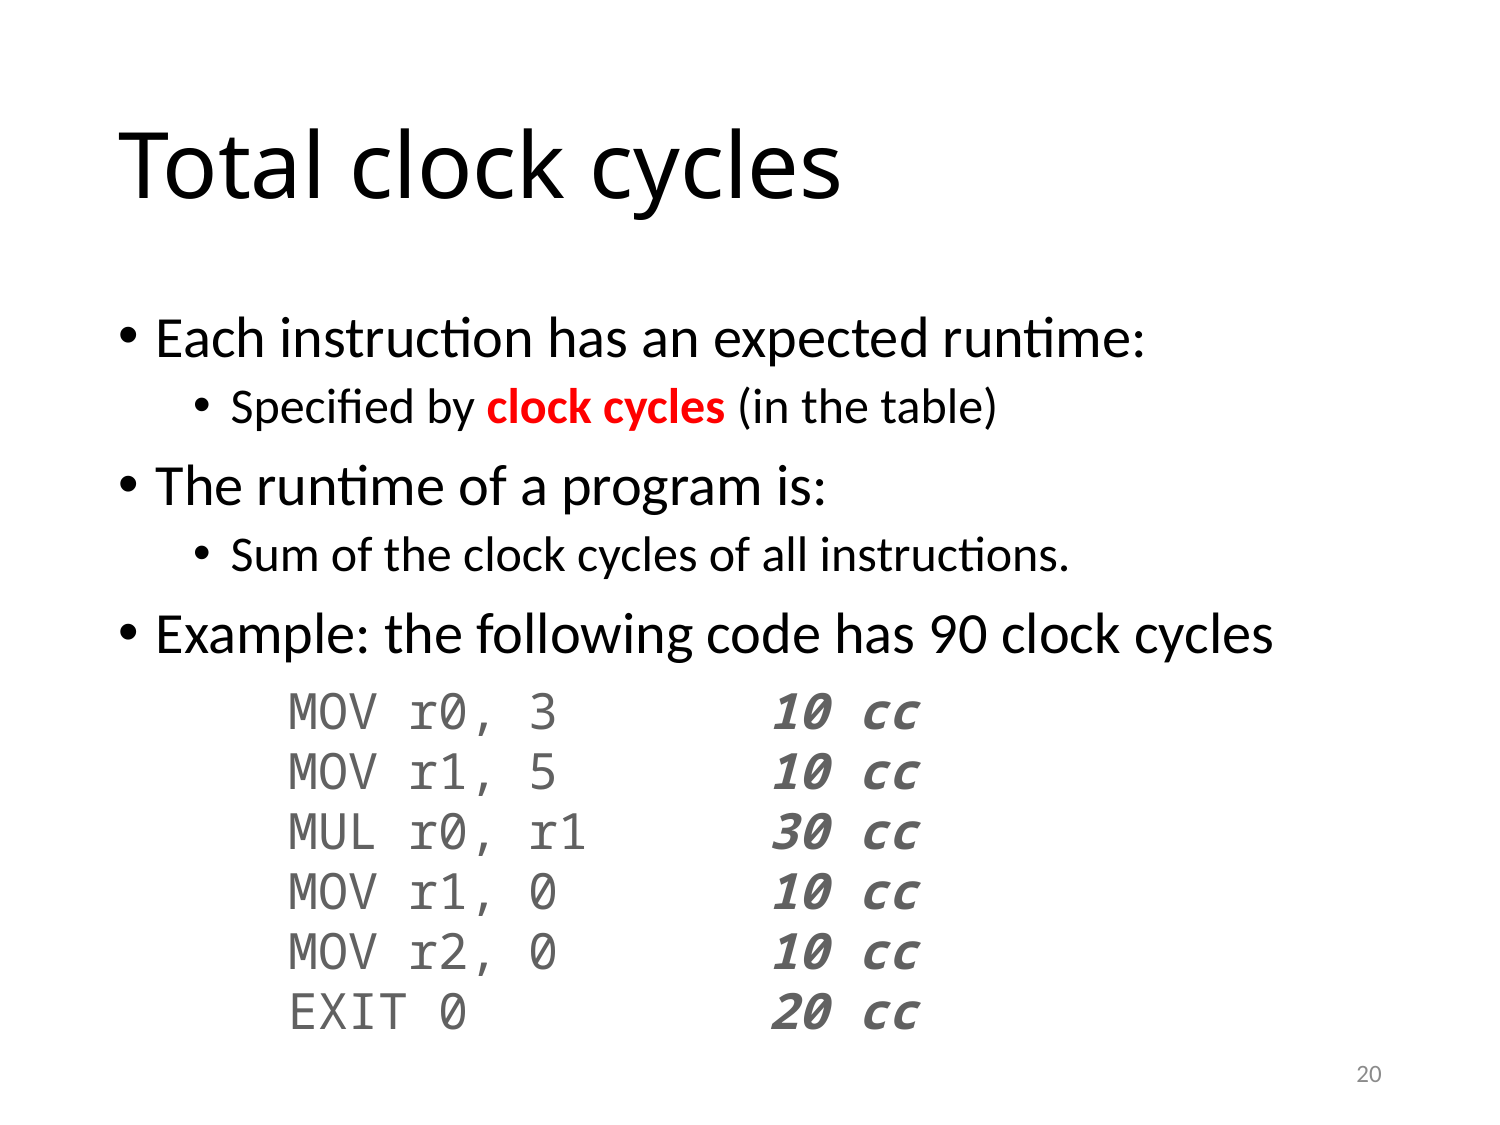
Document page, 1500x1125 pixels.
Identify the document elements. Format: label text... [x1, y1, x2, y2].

text_box MOV r0, 3 10 cc MOV r1, 5 10 cc MUL r0, r1 30 cc MOV r1, 0 10 cc MOV r2, 0 10 cc EXIT 0 20 cc [198, 672, 949, 1048]
list Each instruction has an expected runtime: Specified by clock cycles (in the table) The runtime of a program is: Sum of the clock cycles of all instructions. Example: the following code has 90 clock cycles [103, 299, 1397, 1014]
title Total clock cycles [103, 59, 1397, 278]
slide_number 20 [1059, 1042, 1397, 1103]
